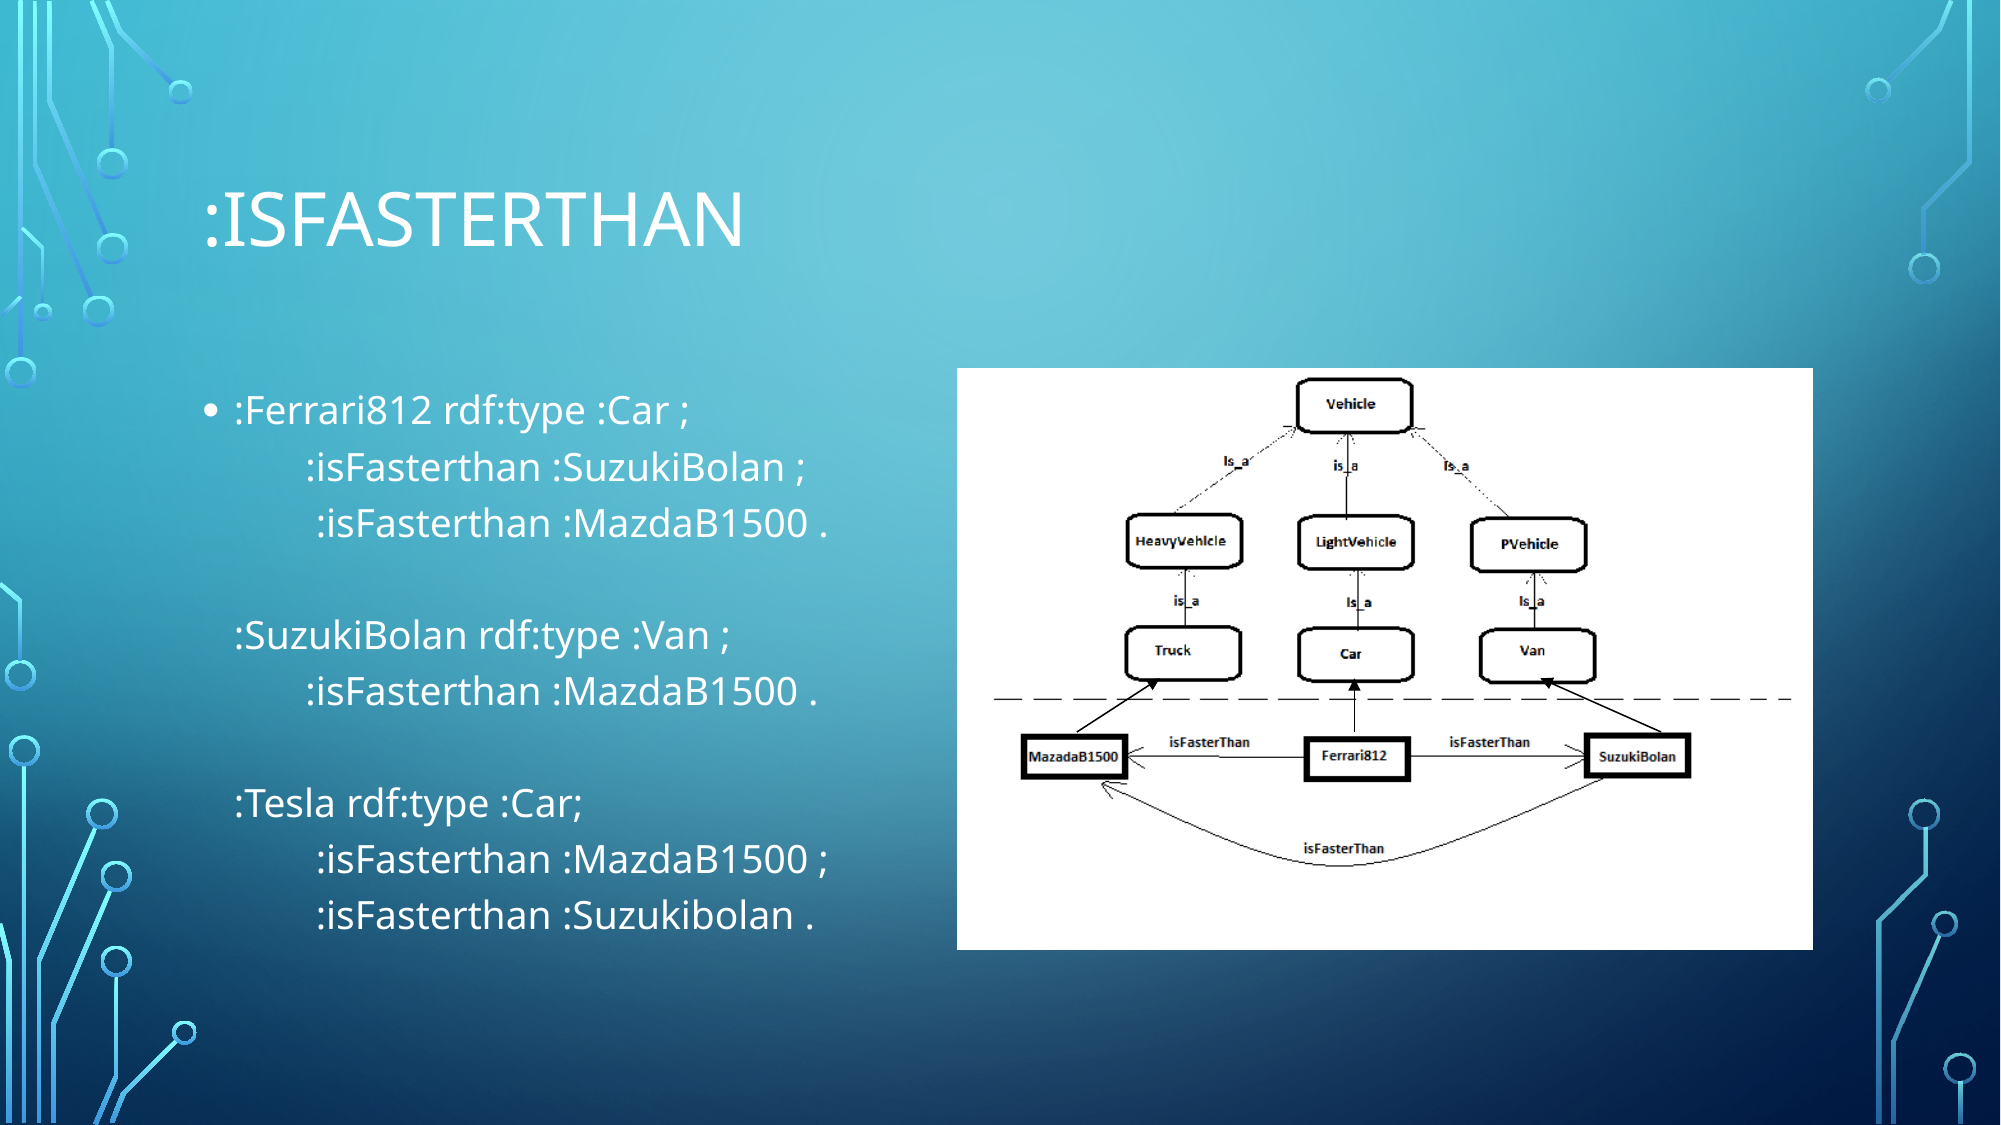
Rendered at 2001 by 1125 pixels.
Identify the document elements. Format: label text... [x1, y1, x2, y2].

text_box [1076, 678, 1160, 733]
title :isFasterthan [187, 101, 1813, 344]
picture [957, 368, 1813, 951]
list :Ferrari812 rdf:type :Car ; :isFasterthan :SuzukiBolan ; :isFasterthan :MazdaB1500 . :SuzukiBolan rdf:type :Van ; :isFasterthan :MazdaB1500 . :Tesla rdf:type :Car; :isFasterthan :MazdaB1500 ; :isFasterthan :Suzukibolan . [187, 369, 957, 950]
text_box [1540, 678, 1662, 733]
